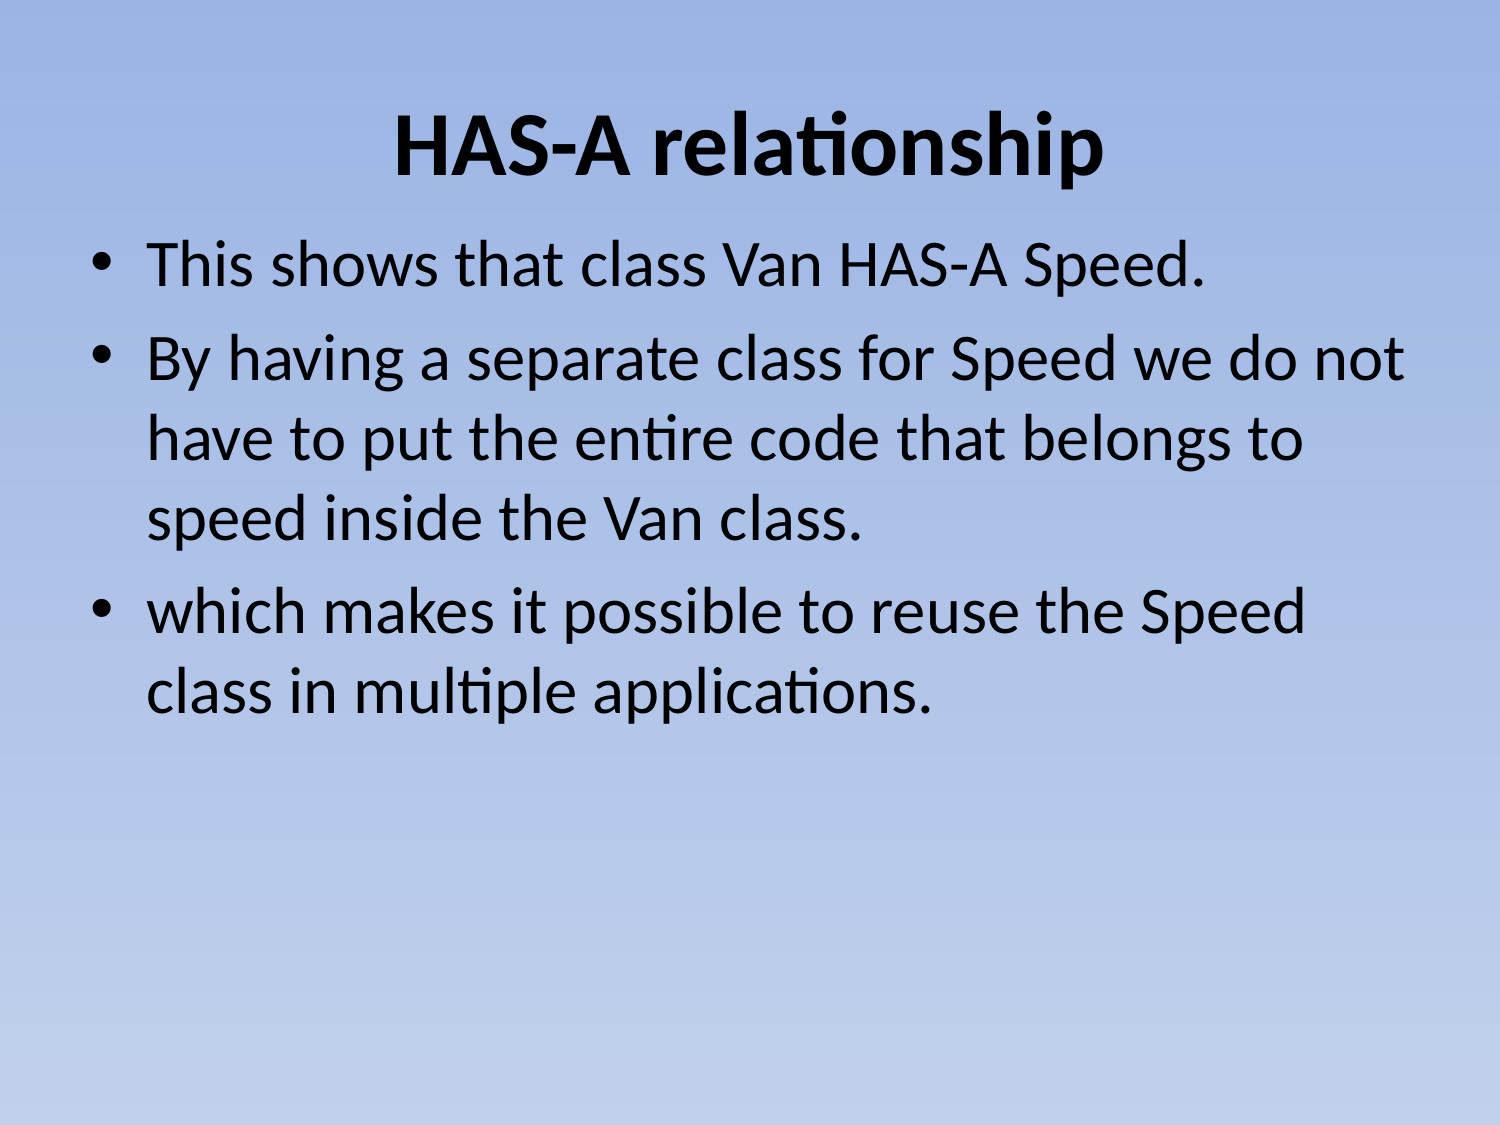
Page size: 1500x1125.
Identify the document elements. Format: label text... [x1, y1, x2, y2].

title HAS-A relationship [75, 45, 1425, 212]
list This shows that class Van HAS-A Speed. By having a separate class for Speed we do not have to put the entire code that belongs to speed inside the Van class. which makes it possible to reuse the Speed class in multiple applications. [75, 212, 1425, 1075]
